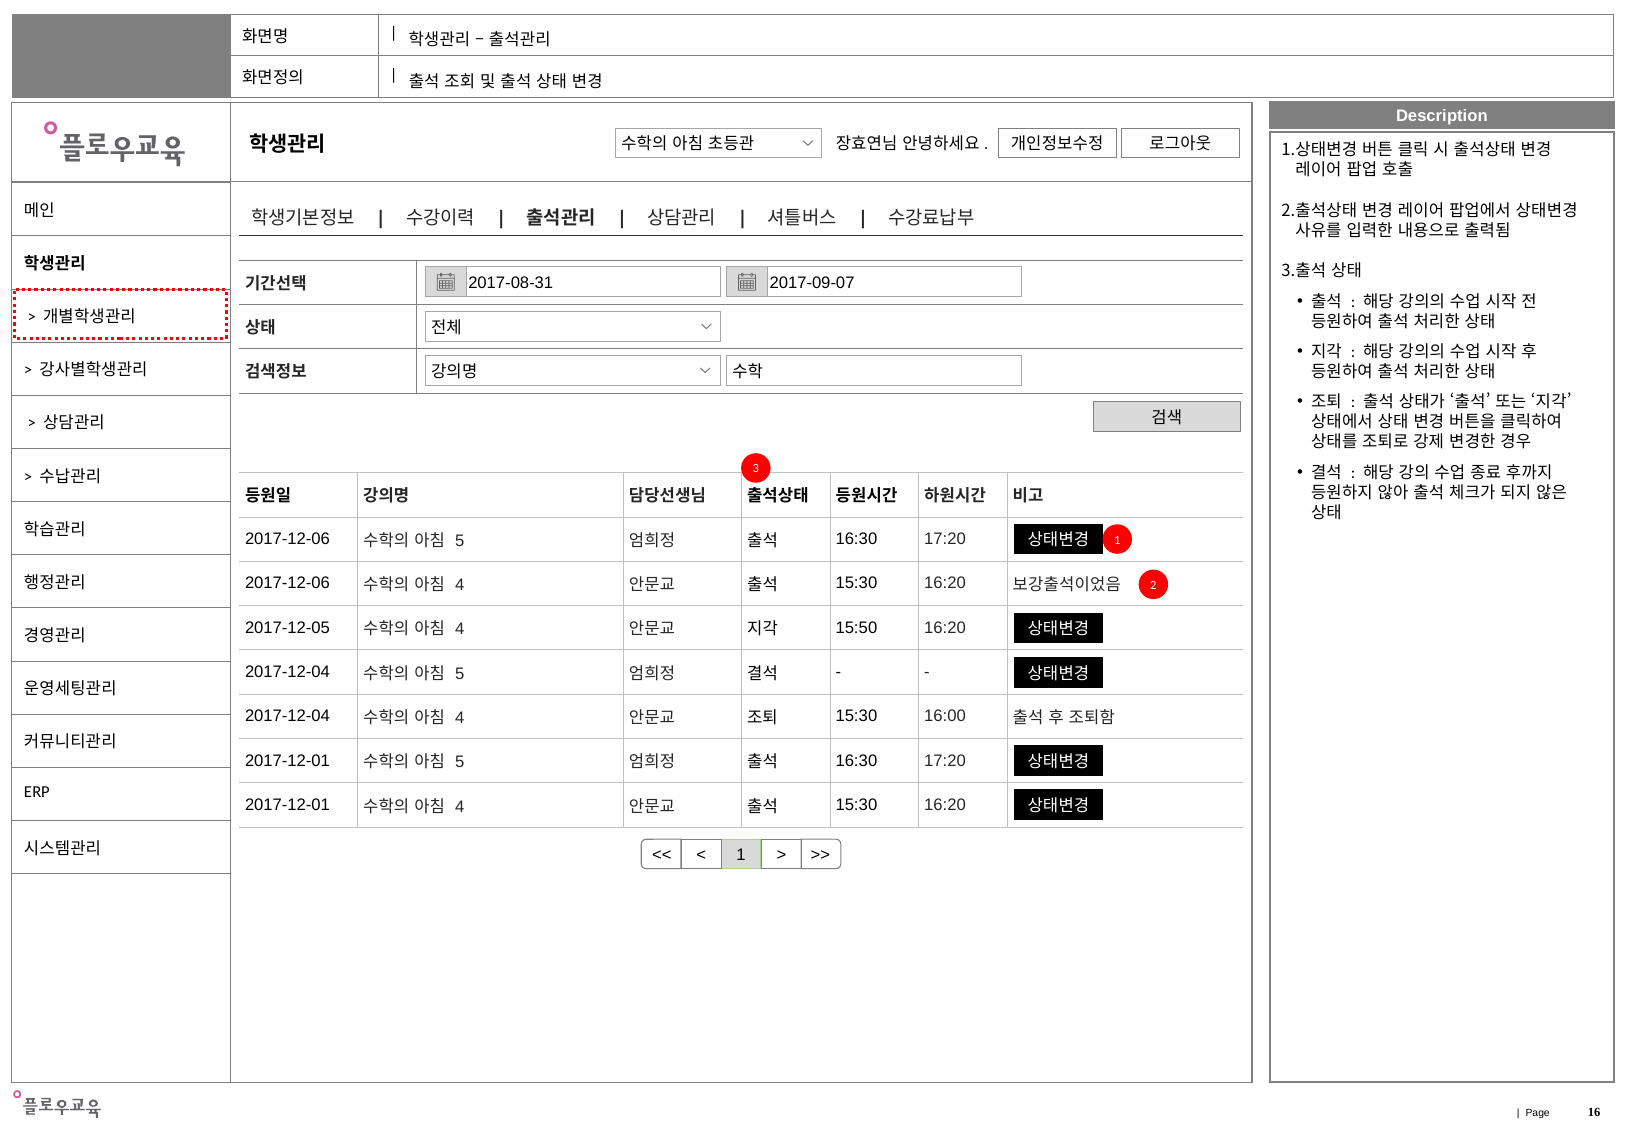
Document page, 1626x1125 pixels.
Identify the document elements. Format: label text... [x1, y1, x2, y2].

text_box 3 [740, 452, 772, 484]
table_cell 16:20 [919, 606, 1007, 649]
table_header 학생기본정보 | 수강이력 | 출석관리 | 상담관리 | 셔틀버스 | 수강료납부 [239, 197, 1243, 235]
table_cell [417, 349, 1243, 393]
table_cell [417, 305, 1243, 348]
table_cell 수학의 아침 5 [358, 518, 623, 561]
table_cell 17:20 [919, 518, 1007, 561]
table_cell 엄희정 [624, 650, 741, 694]
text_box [425, 311, 721, 342]
table_cell 16:00 [919, 695, 1007, 738]
list 출석 조회 및 출석 상태 변경 [393, 69, 1593, 96]
table_cell 16:20 [919, 562, 1007, 605]
table_cell 16:30 [831, 518, 918, 561]
table_cell 조퇴 [742, 695, 830, 738]
table_cell [1008, 739, 1243, 782]
table_header [417, 261, 1243, 304]
text_box 1 [1101, 523, 1134, 555]
table_header 등원시간 [831, 473, 918, 517]
table_cell 2017-12-04 [239, 650, 357, 694]
text_box 상태변경 [1013, 523, 1104, 555]
slide_number 16 [1564, 1098, 1612, 1125]
table_cell 안문교 [624, 562, 741, 605]
list 상태변경 버튼 클릭 시 출석상태 변경 레이어 팝업 호출 출석상태 변경 레이어 팝업에서 상태변경 사유를 입력한 내용으로 출력됨 출석 상태 출석 : 해당 강의의 수업 시작 전 등원하여 출석 처리한 상태 지각 : 해당 강의의 수업 시작 후 등원하여 출석 처리한 상태 조퇴 : 출석 상태가 ‘출석’ 또는 ‘지각’ 상태에서 상태 변경 버튼을 클릭하여 상태를 조퇴로 강제 변경한 경우 결석 : 해당 강의 수업 종료 후까지 등원하지 않아 출석 체크가 되지 않은 상태 [1270, 133, 1614, 1083]
table_cell 2017-12-05 [239, 606, 357, 649]
table_header 비고 [1008, 473, 1243, 517]
table_cell 결석 [742, 650, 830, 694]
table_header 하원시간 [919, 473, 1007, 517]
table_cell 15:30 [831, 783, 918, 827]
table_cell 2017-12-01 [239, 739, 357, 782]
table_cell 15:30 [831, 695, 918, 738]
text_box 2 [1137, 568, 1170, 601]
table_header 등원일 [239, 473, 357, 517]
table_cell 15:30 [831, 562, 918, 605]
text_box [425, 266, 1022, 297]
table_cell 엄희정 [624, 518, 741, 561]
table_cell 출석 [742, 518, 830, 561]
table_header 기간선택 [239, 261, 416, 304]
table_cell 검색정보 [239, 349, 416, 393]
text_box 상태변경 [1013, 612, 1104, 644]
table_cell [1008, 783, 1243, 827]
table_cell - [831, 650, 918, 694]
table_cell 17:20 [919, 739, 1007, 782]
table_header 강의명 [358, 473, 623, 517]
table_cell 출석 [742, 562, 830, 605]
text_box 검색 [1092, 401, 1242, 432]
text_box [641, 839, 841, 869]
table_cell 16:20 [919, 783, 1007, 827]
table_cell 수학의 아침 5 [358, 650, 623, 694]
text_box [425, 355, 1022, 386]
picture [41, 115, 188, 174]
table_cell 안문교 [624, 783, 741, 827]
table_cell 엄희정 [624, 739, 741, 782]
table_cell 지각 [742, 606, 830, 649]
table_cell 수학의 아침 4 [358, 783, 623, 827]
text_box 상태변경 [1013, 745, 1104, 776]
table_cell 16:30 [831, 739, 918, 782]
table_cell - [919, 650, 1007, 694]
table_cell 수학의 아침 4 [358, 695, 623, 738]
table_cell 출석 [742, 739, 830, 782]
table_header 담당선생님 [624, 473, 741, 517]
table_cell 상태 [239, 305, 416, 348]
table_cell 2017-12-06 [239, 562, 357, 605]
table_cell 수학의 아침 4 [358, 562, 623, 605]
table_cell [1008, 518, 1243, 561]
table_cell 안문교 [624, 606, 741, 649]
table_cell 2017-12-01 [239, 783, 357, 827]
table_cell [1008, 650, 1243, 694]
table_header 출석상태 [742, 473, 830, 517]
table_cell 2017-12-06 [239, 518, 357, 561]
text_box [13, 288, 227, 340]
table_cell 수학의 아침 4 [358, 606, 623, 649]
table_cell 15:50 [831, 606, 918, 649]
table_cell 출석 [742, 783, 830, 827]
table_cell 보강출석이었음 [1008, 562, 1243, 605]
table_cell 안문교 [624, 695, 741, 738]
text_box 상태변경 [1013, 789, 1104, 820]
table_cell 수학의 아침 5 [358, 739, 623, 782]
table_cell 2017-12-04 [239, 695, 357, 738]
table_cell 출석 후 조퇴함 [1008, 695, 1243, 738]
text_box 상태변경 [1013, 657, 1104, 688]
table_cell [1008, 606, 1243, 649]
list 학생관리 – 출석관리 [393, 27, 1593, 54]
picture [11, 1086, 103, 1123]
